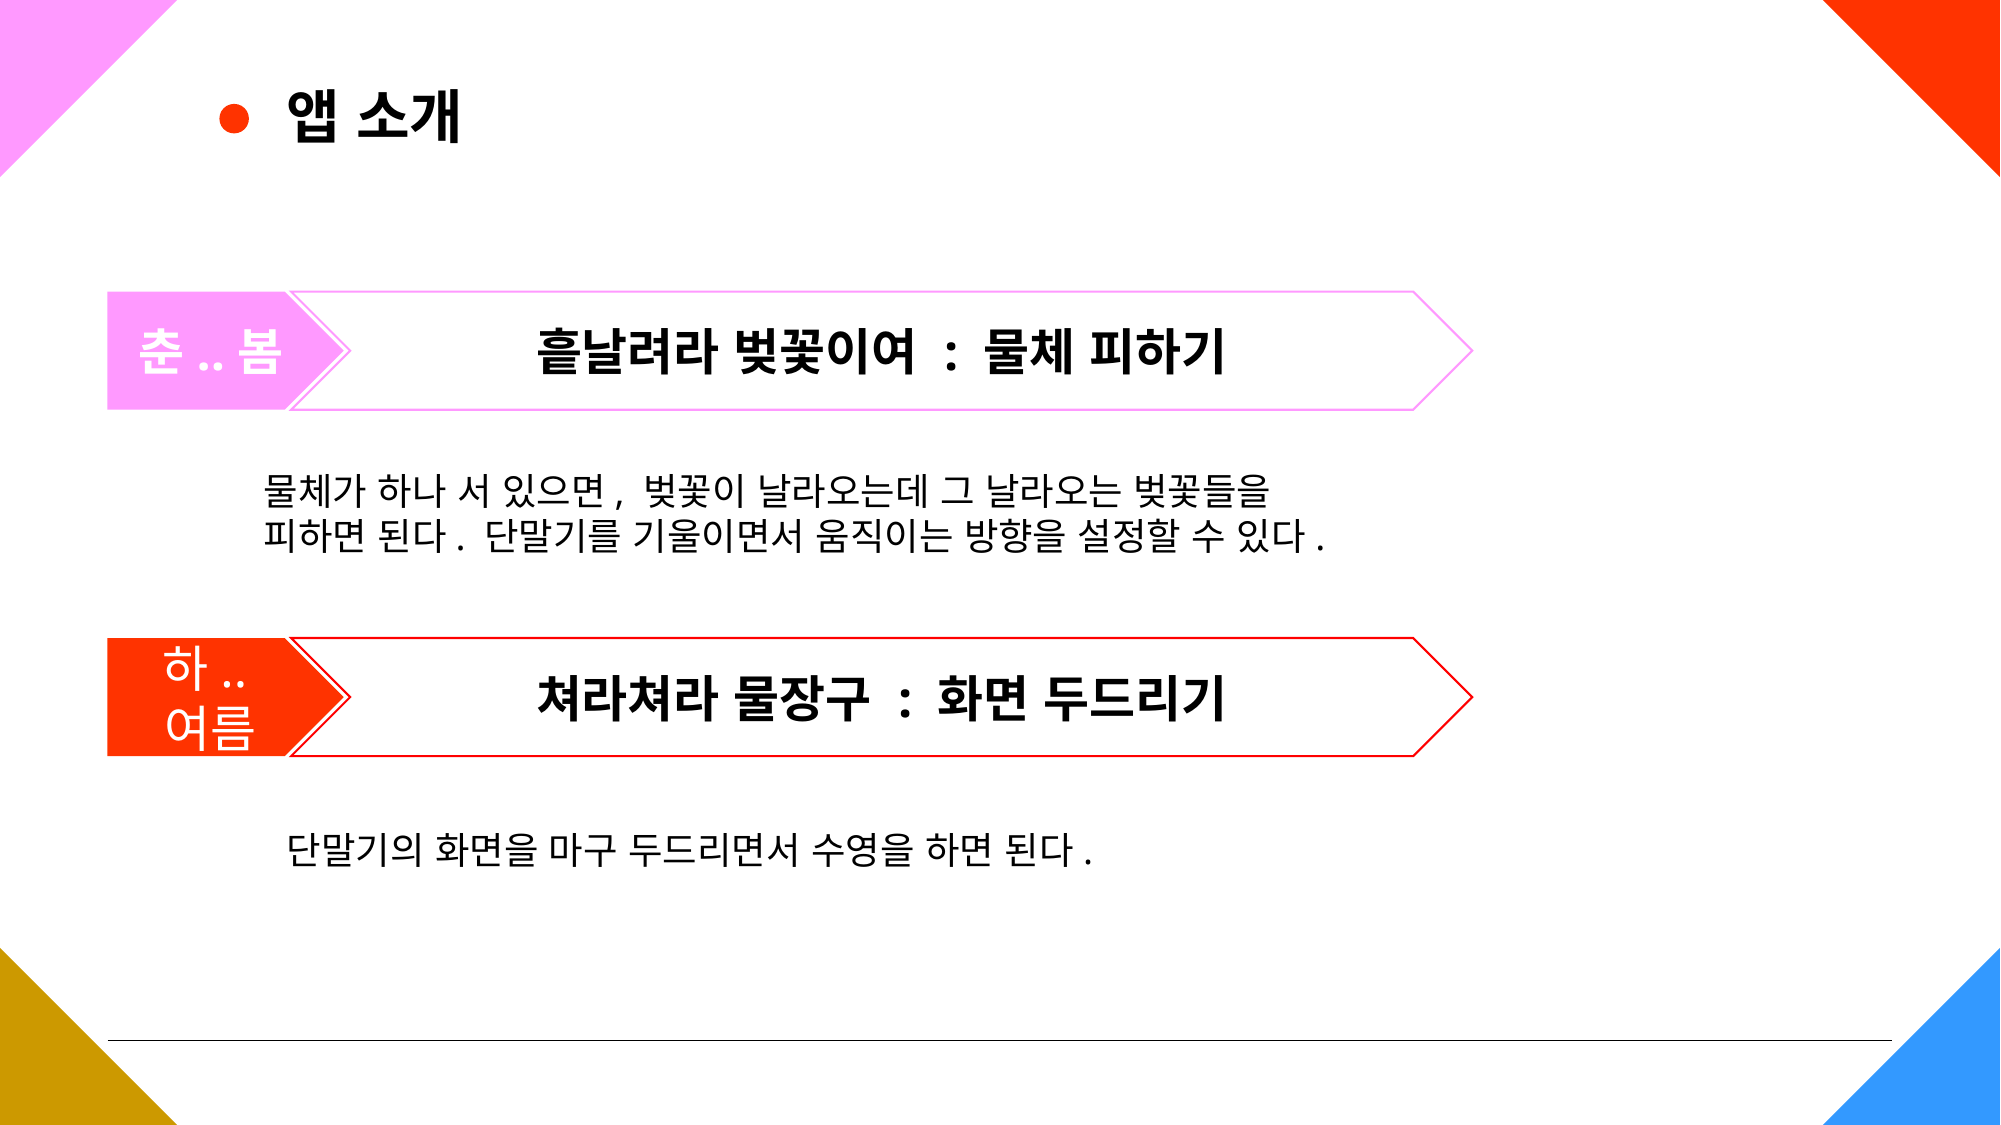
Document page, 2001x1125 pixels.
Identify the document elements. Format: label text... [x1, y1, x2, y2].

text_box [1821, 946, 2000, 1125]
text_box 앱 소개 [271, 73, 1214, 158]
text_box [0, 0, 179, 179]
text_box 단말기의 화면을 마구 두드리면서 수영을 하면 된다. [271, 820, 1453, 880]
text_box [218, 102, 250, 135]
text_box 물체가 하나 서 있으면, 벚꽃이 날라오는데 그 날라오는 벚꽃들을 피하면 된다. 단말기를 기울이면서 움직이는 방향을 설정할 수 있다. [248, 460, 1430, 566]
text_box 쳐라쳐라 물장구 : 화면 두드리기 [288, 636, 1474, 758]
text_box [1821, 0, 2000, 179]
text_box 춘..봄 [106, 290, 346, 411]
text_box 하..여름 [106, 636, 346, 758]
text_box [0, 946, 179, 1125]
text_box 흩날려라 벚꽃이여 : 물체 피하기 [288, 290, 1474, 411]
